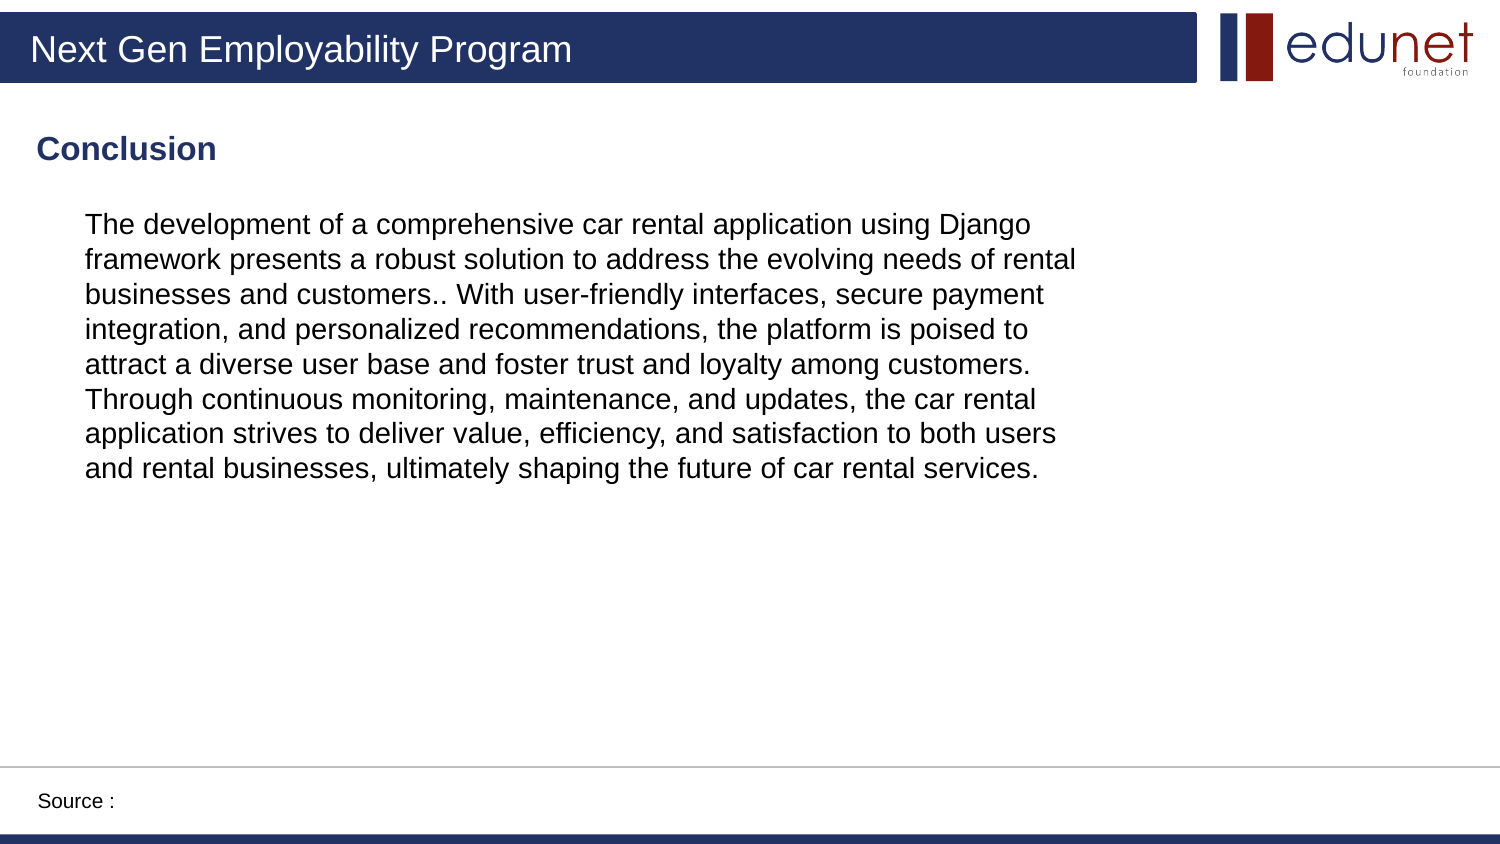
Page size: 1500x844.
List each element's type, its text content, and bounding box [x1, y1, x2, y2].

text_box The development of a comprehensive car rental application using Django framework presents a robust solution to address the evolving needs of rental businesses and customers.. With user-friendly interfaces, secure payment integration, and personalized recommendations, the platform is poised to attract a diverse user base and foster trust and loyalty among customers. Through continuous monitoring, maintenance, and updates, the car rental application strives to deliver value, efficiency, and satisfaction to both users and rental businesses, ultimately shaping the future of car rental services. [70, 197, 1125, 667]
text_box Source : [22, 776, 139, 826]
title Conclusion [21, 111, 504, 165]
picture [1279, 14, 1482, 83]
